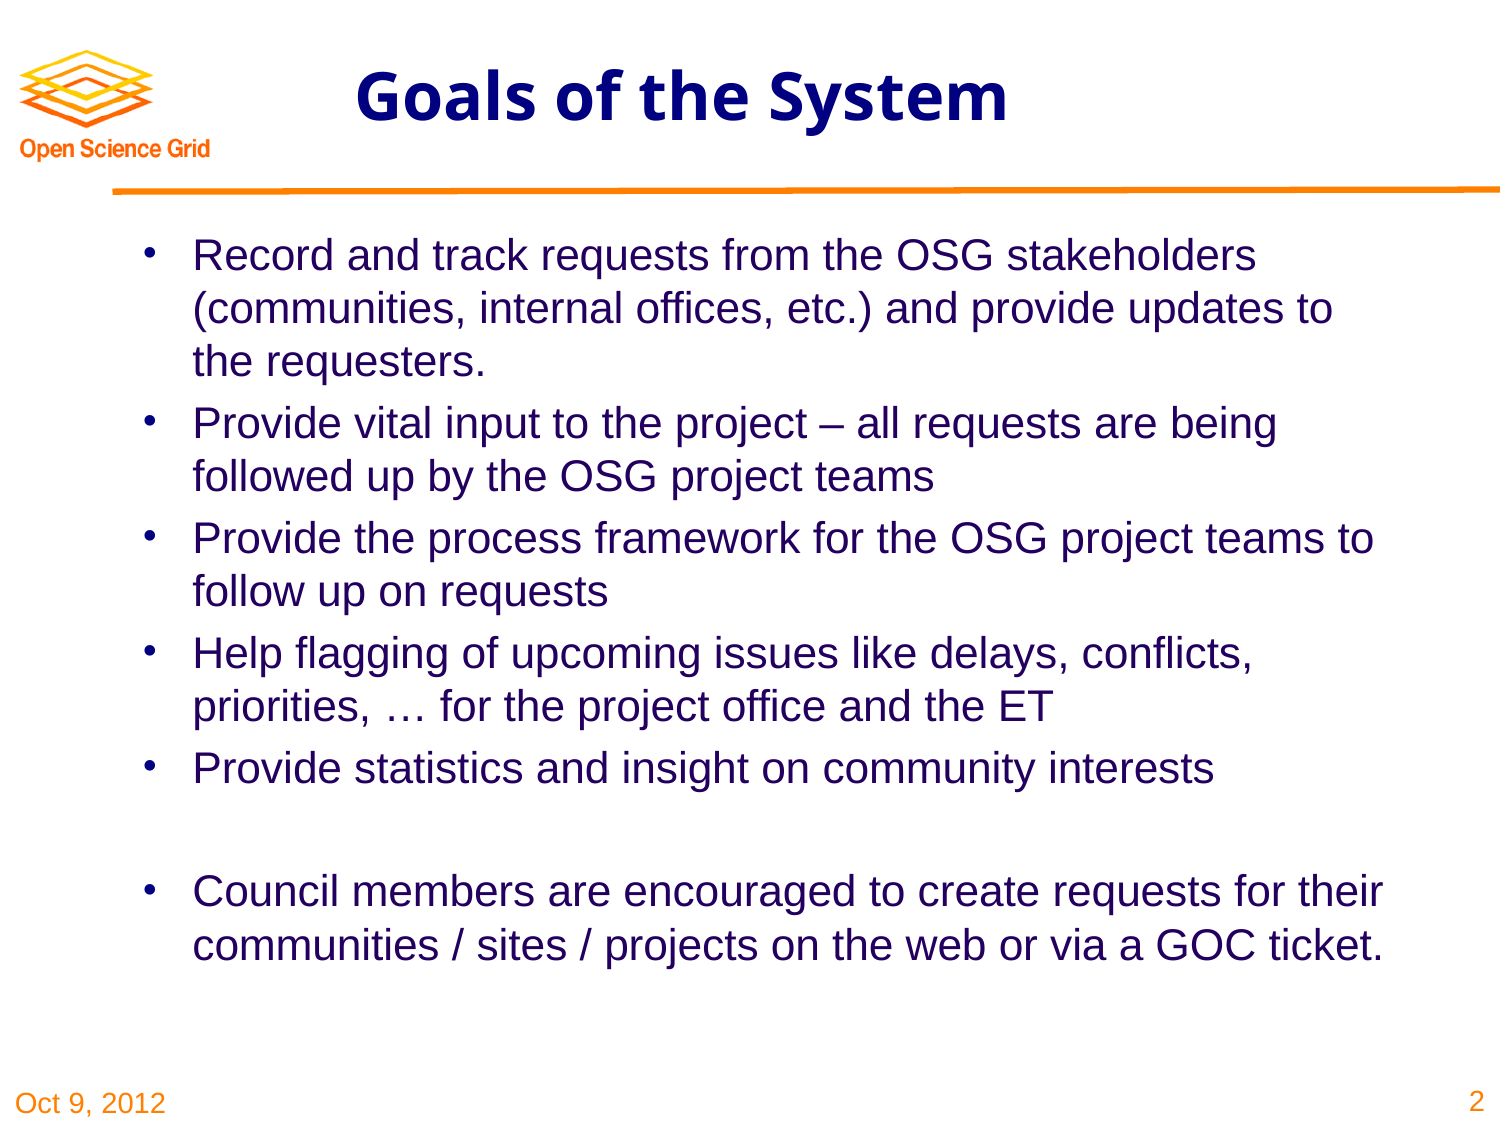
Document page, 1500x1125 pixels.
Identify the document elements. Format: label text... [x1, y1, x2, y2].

slide_number 2 [1430, 1049, 1500, 1125]
picture [0, 27, 112, 179]
list Record and track requests from the OSG stakeholders (communities, internal offices, etc.) and provide updates to the requesters. Provide vital input to the project – all requests are being followed up by the OSG project teams Provide the process framework for the OSG project teams to follow up on requests Help flagging of upcoming issues like delays, conflicts, priorities, … for the project office and the ET Provide statistics and insight on community interests Council members are encouraged to create requests for their communities / sites / projects on the web or via a GOC ticket. [126, 218, 1403, 988]
title Goals of the System [112, 0, 1253, 188]
